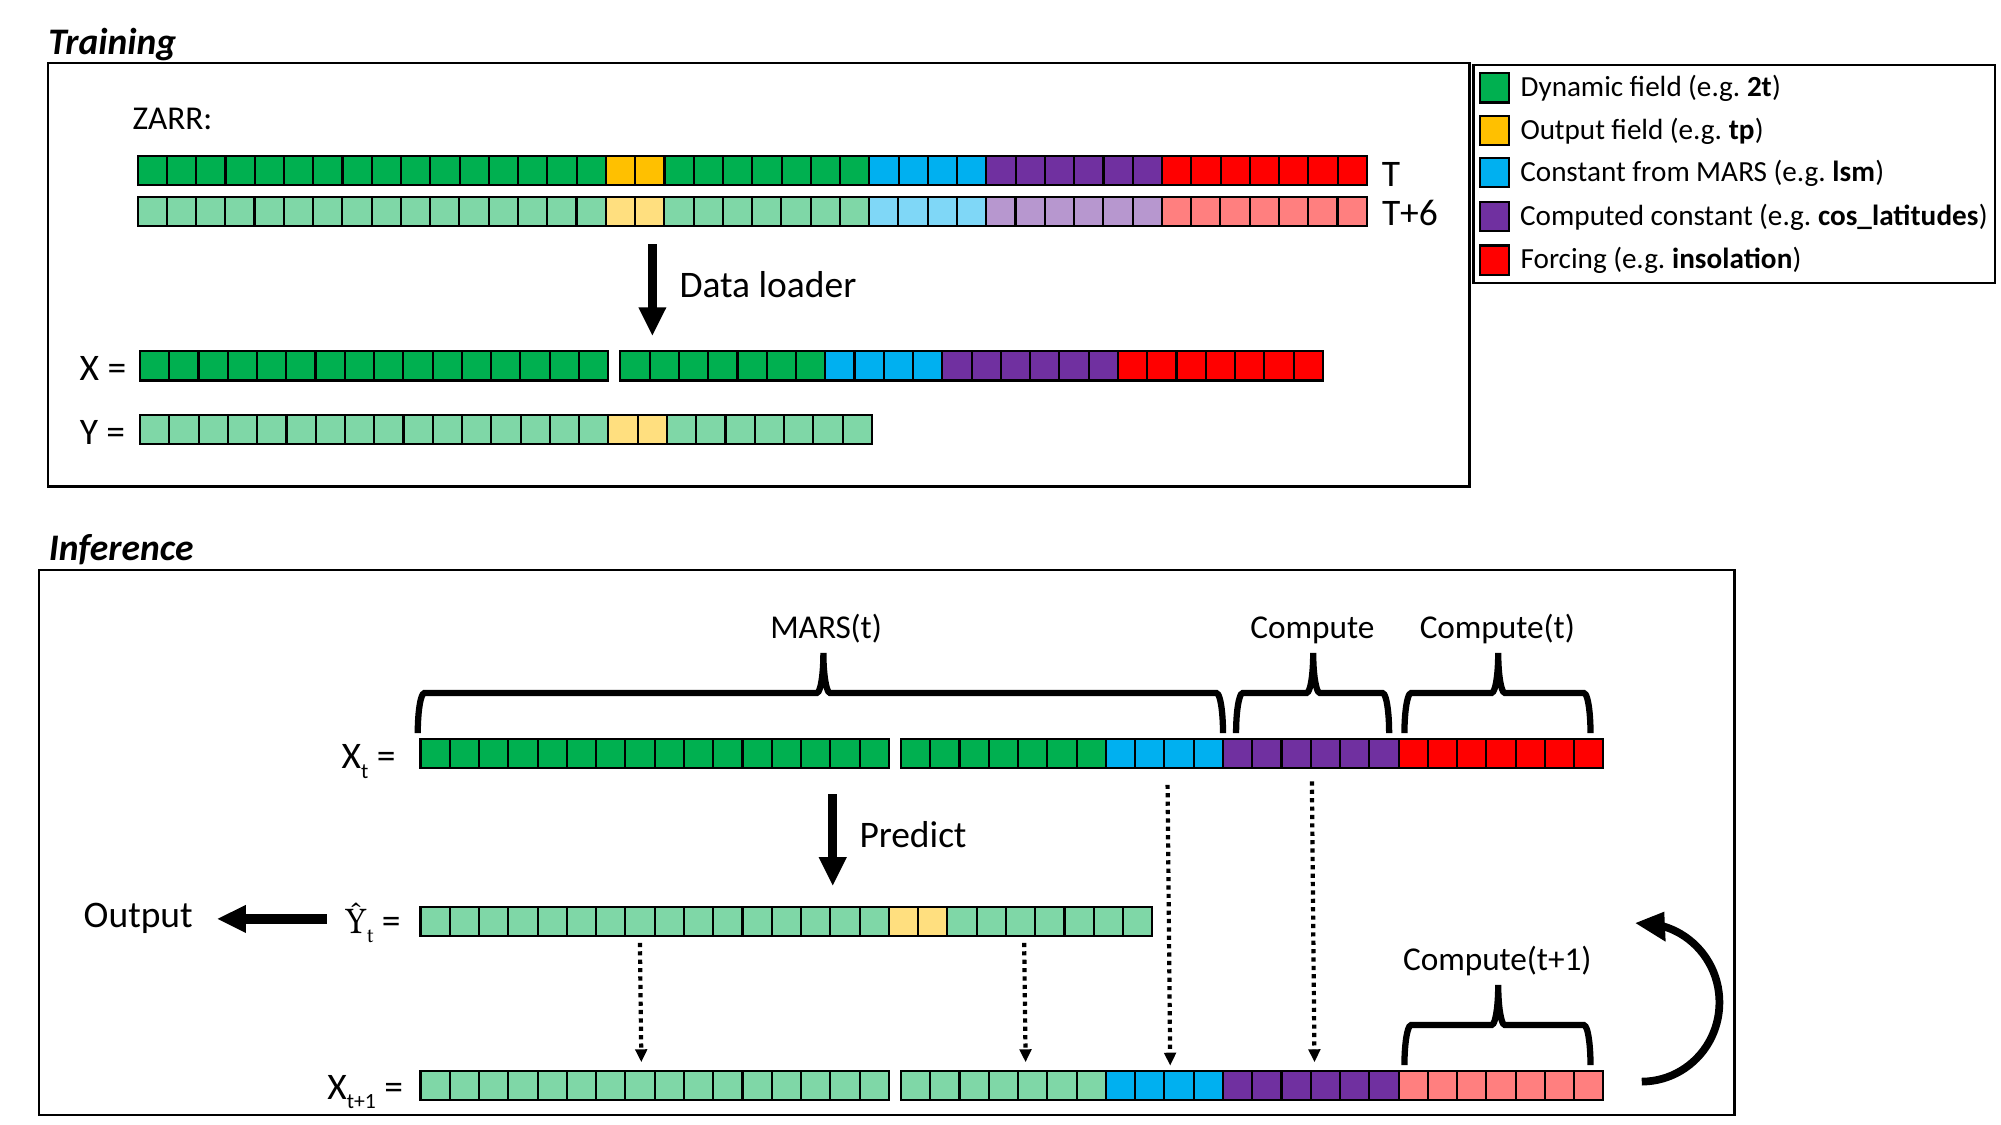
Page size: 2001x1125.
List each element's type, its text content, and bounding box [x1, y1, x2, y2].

text_box Xt+1 = [312, 1116, 441, 1121]
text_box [1167, 784, 1171, 1066]
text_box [420, 1070, 889, 1101]
text_box [38, 569, 1736, 1116]
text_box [420, 738, 889, 769]
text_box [420, 906, 1153, 937]
text_box Inference [33, 515, 209, 576]
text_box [1311, 781, 1315, 1062]
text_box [1473, 60, 2000, 283]
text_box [32, 10, 1470, 487]
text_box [901, 1071, 1604, 1101]
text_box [901, 738, 1604, 769]
